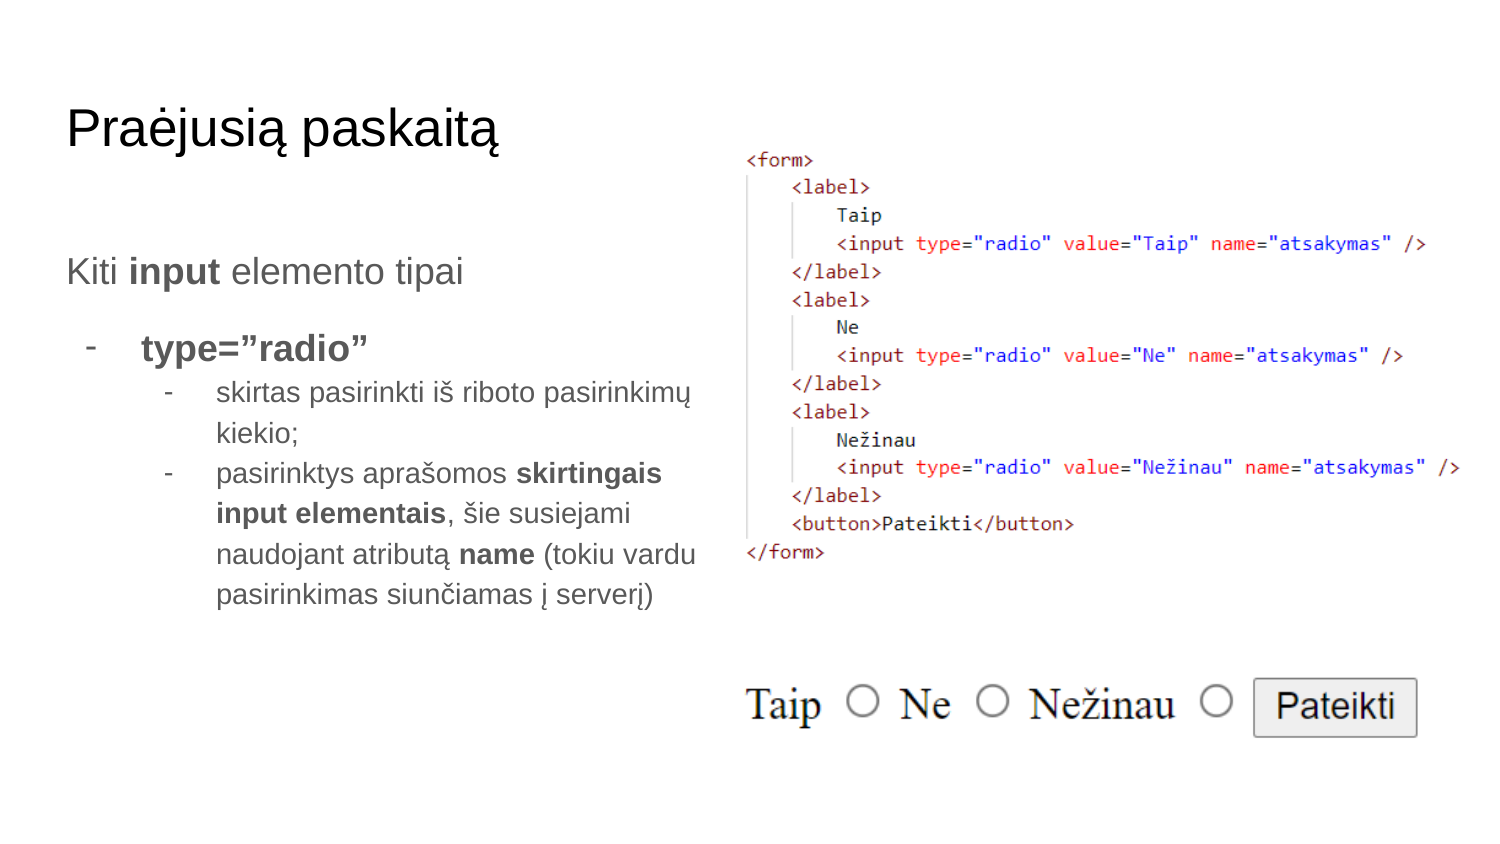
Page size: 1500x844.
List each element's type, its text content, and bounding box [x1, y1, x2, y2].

picture [734, 656, 1446, 768]
title Praėjusią paskaitą [51, 78, 1449, 173]
list Kiti input elemento tipai type=”radio” skirtas pasirinkti iš riboto pasirinkimų kiekio; pasirinktys aprašomos skirtingais input elementais, šie susiejami naudojant atributą name (tokiu vardu pasirinkimas siunčiamas į serverį) [51, 225, 721, 836]
picture [734, 142, 1468, 566]
